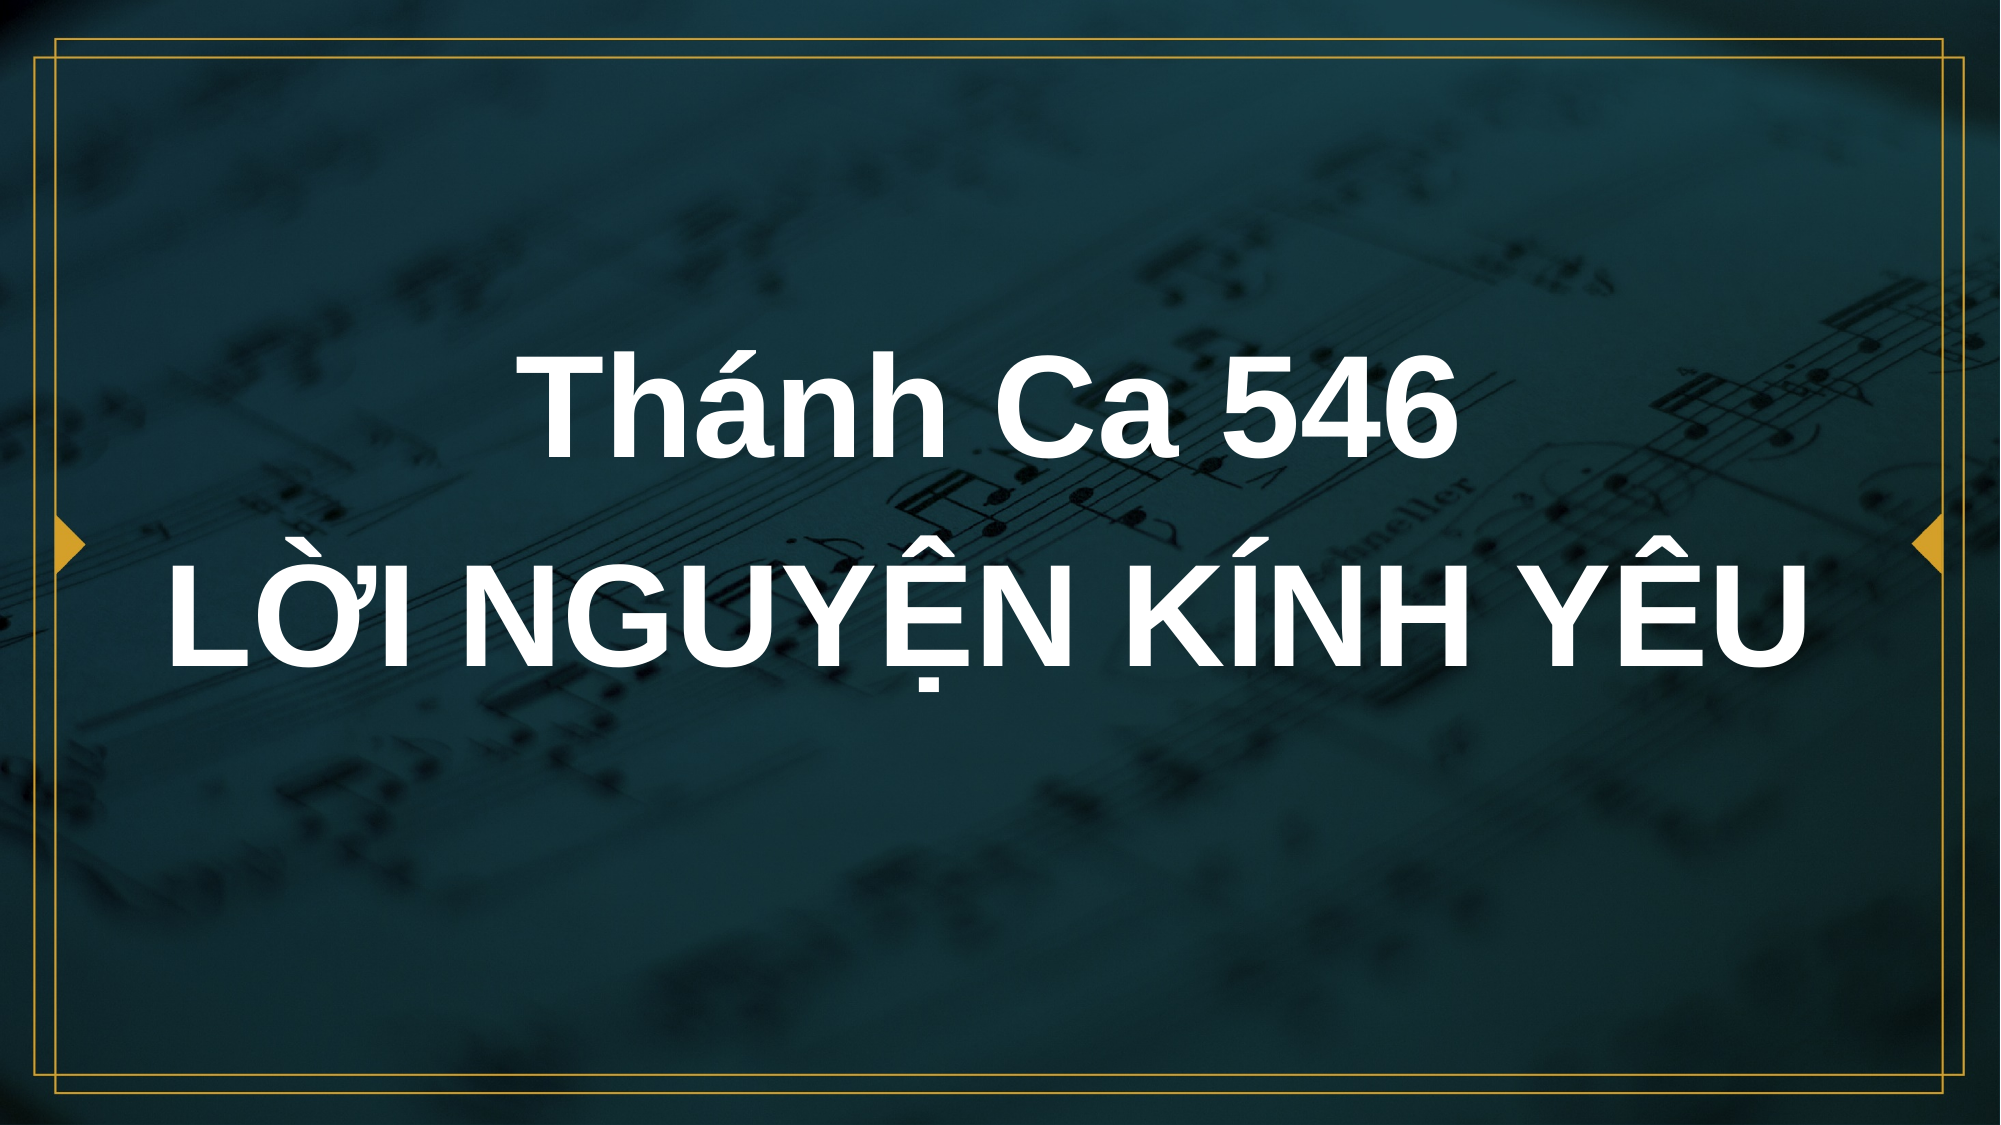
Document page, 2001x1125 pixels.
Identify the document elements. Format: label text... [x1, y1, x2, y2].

picture [0, 0, 2000, 1125]
title Thánh Ca 546 LỜI NGUYỆN KÍNH YÊU [103, 151, 1875, 821]
